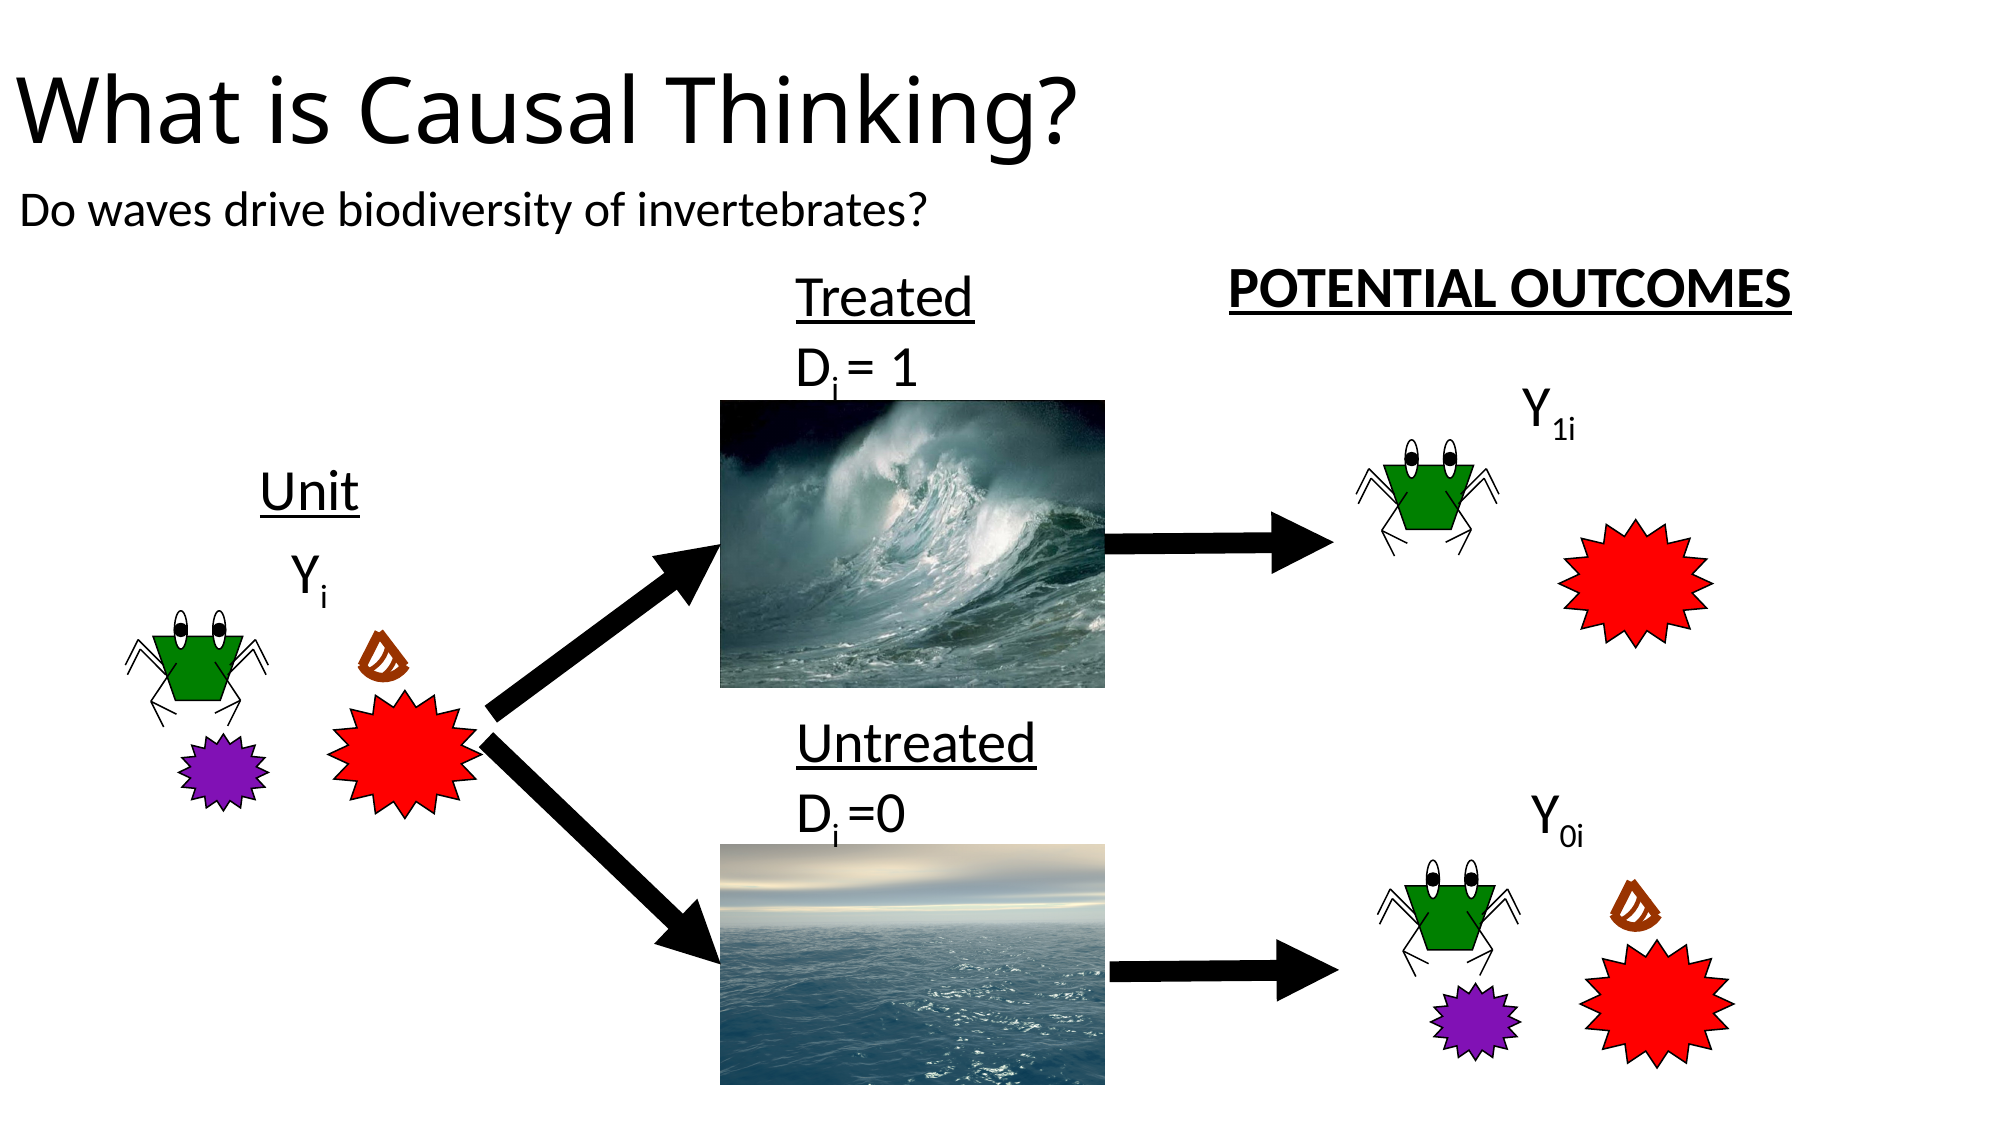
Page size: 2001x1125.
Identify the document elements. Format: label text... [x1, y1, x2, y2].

text_box Do waves drive biodiversity of invertebrates? [4, 168, 945, 244]
text_box Y1i [1507, 360, 1591, 439]
text_box Unit [244, 445, 376, 530]
text_box POTENTIAL OUTCOMES [1214, 241, 1808, 327]
picture [720, 844, 1105, 1085]
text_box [485, 739, 721, 965]
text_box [1356, 439, 1713, 648]
title What is Causal Thinking? [0, 5, 1725, 223]
text_box Yi [276, 527, 343, 610]
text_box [490, 544, 721, 715]
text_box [125, 610, 482, 819]
text_box Untreated Di =0 [781, 696, 1053, 844]
text_box Y0i [1516, 767, 1600, 860]
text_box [1377, 860, 1734, 1068]
text_box Treated Di = 1 [780, 250, 990, 400]
picture [720, 400, 1105, 689]
